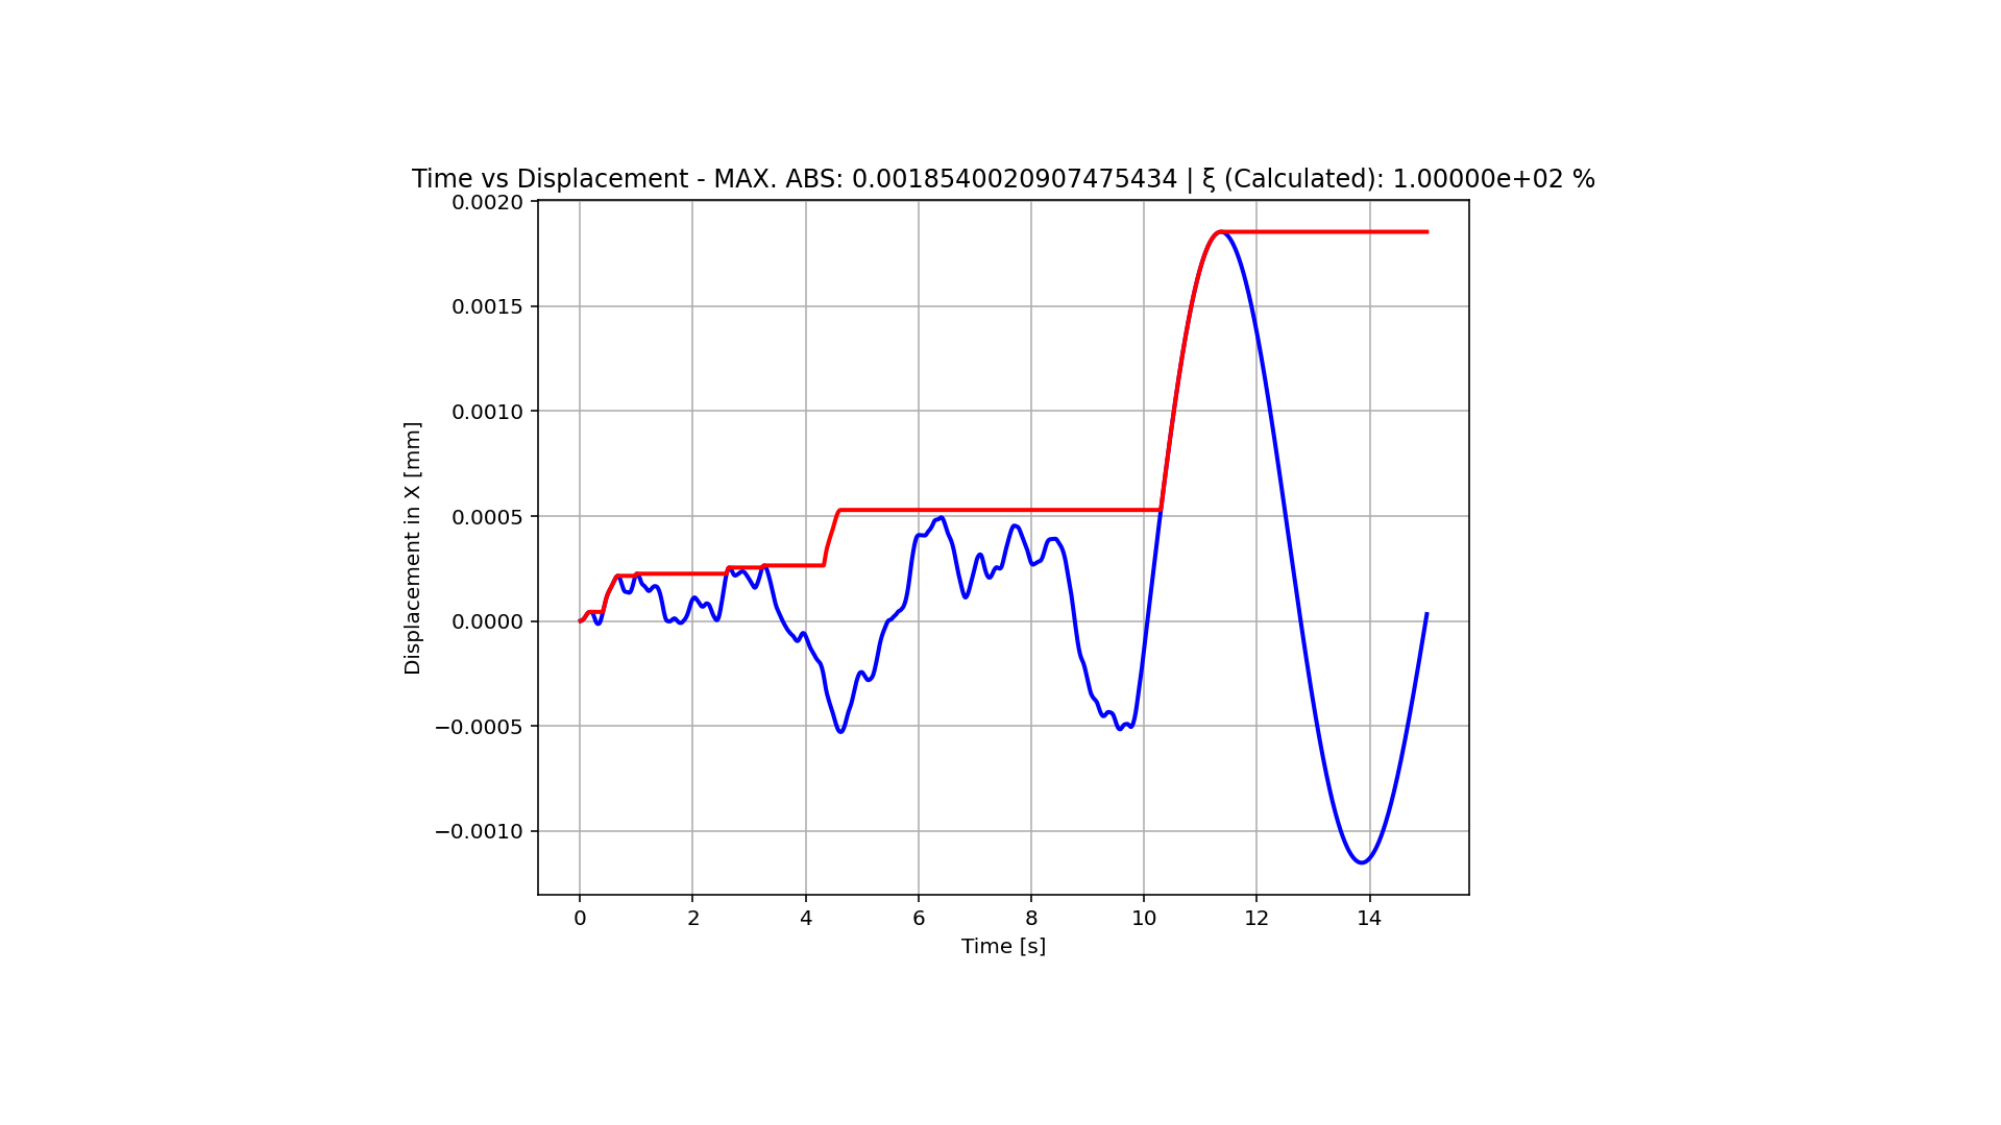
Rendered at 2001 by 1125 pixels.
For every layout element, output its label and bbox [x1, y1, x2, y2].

picture [390, 153, 1610, 972]
